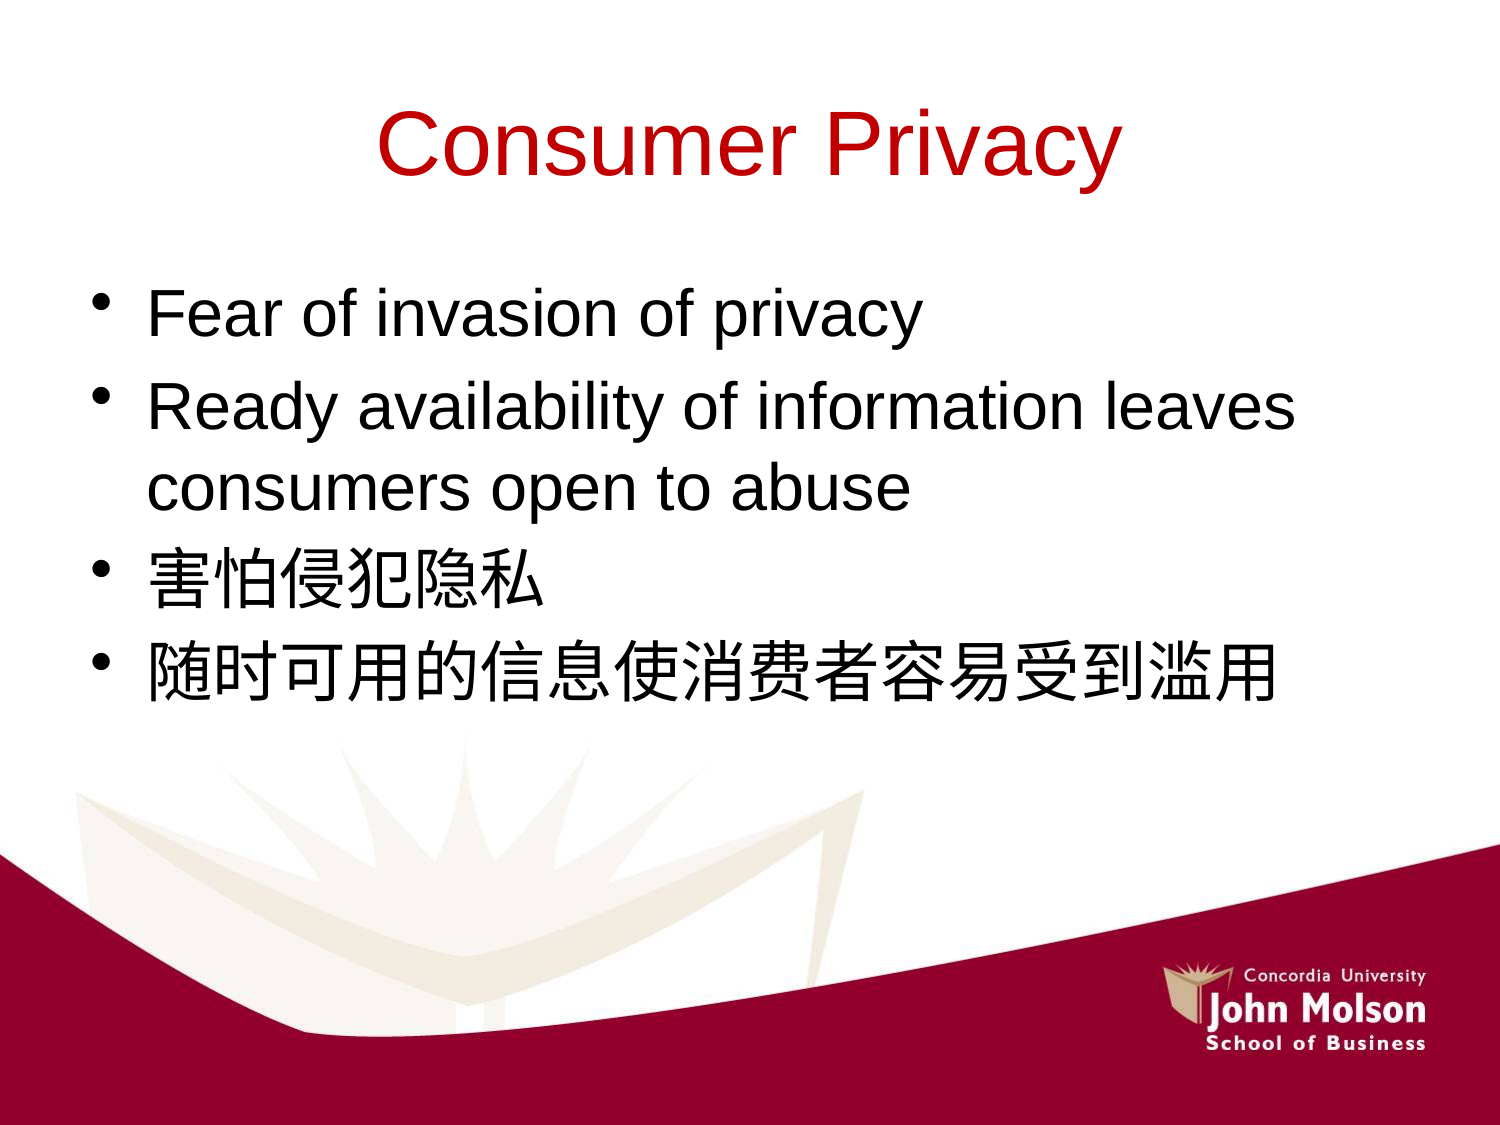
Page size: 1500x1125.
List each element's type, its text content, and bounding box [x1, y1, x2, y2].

title Consumer Privacy [74, 44, 1426, 233]
picture [0, 0, 1500, 1125]
list Fear of invasion of privacy Ready availability of information leaves consumers open to abuse 害怕侵犯隐私 随时可用的信息使消费者容易受到滥用 [74, 262, 1426, 1006]
